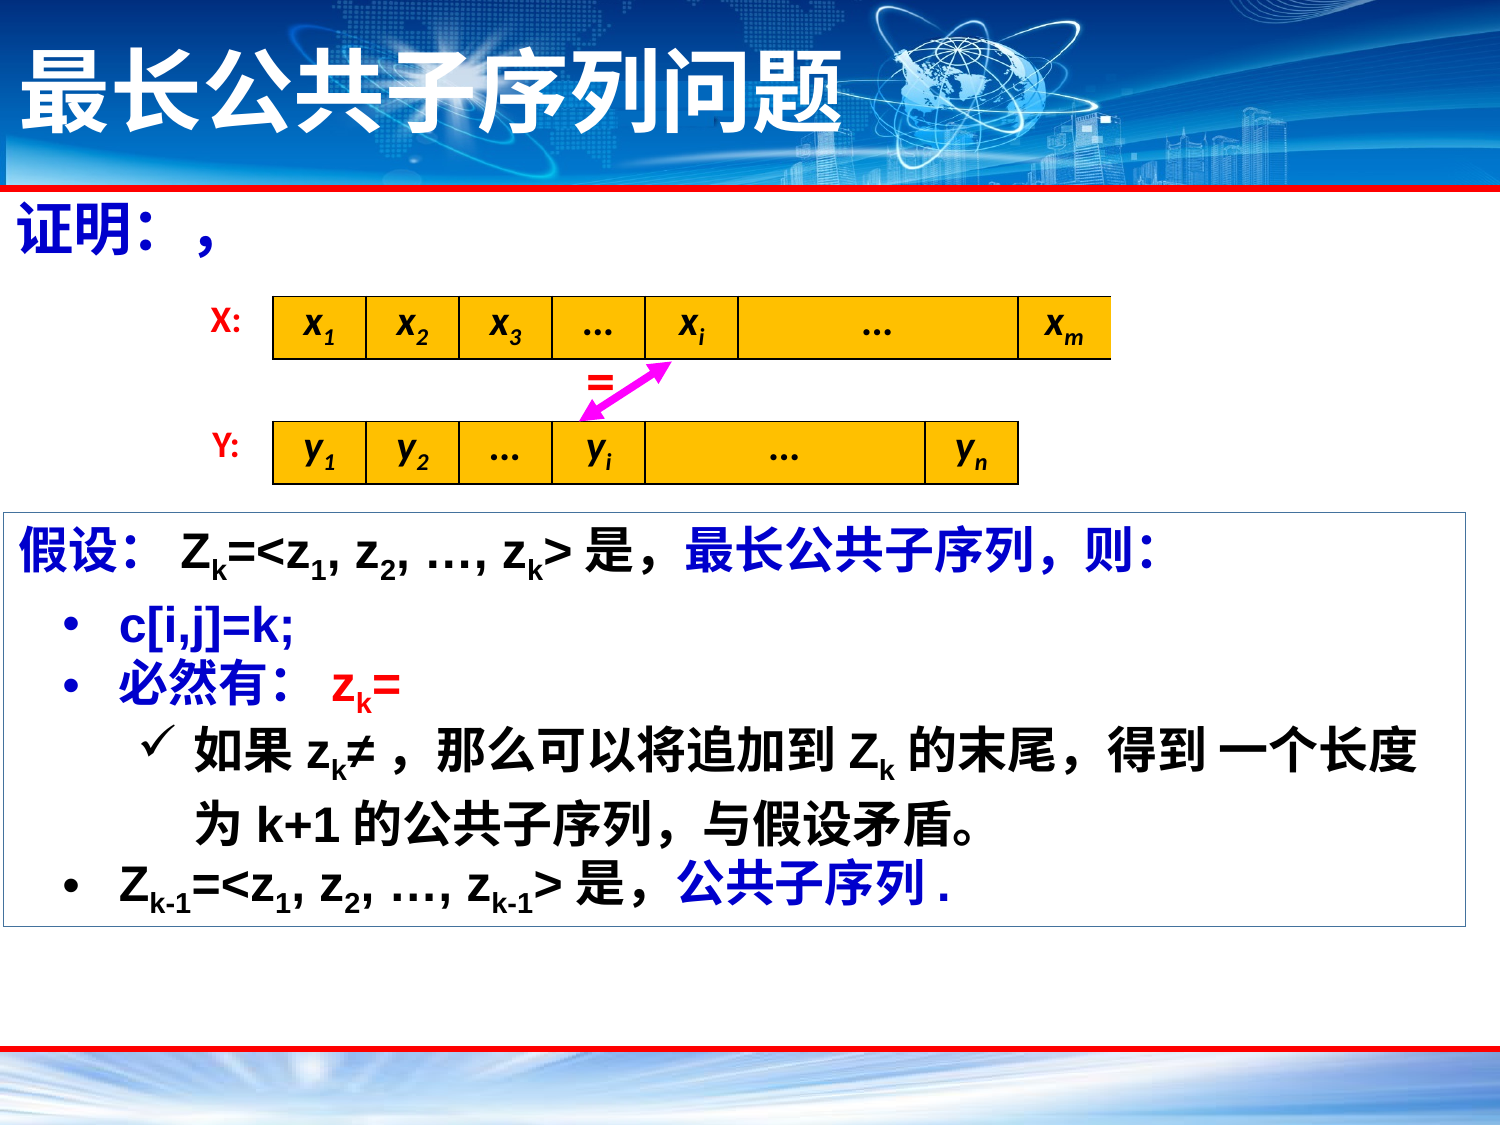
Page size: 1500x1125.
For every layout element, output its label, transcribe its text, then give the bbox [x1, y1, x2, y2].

table_header yi [553, 422, 644, 483]
table_header … [553, 297, 644, 358]
table_header xi [646, 297, 737, 358]
table_header x3 [460, 297, 551, 358]
text_box = [566, 347, 635, 409]
table_header … [739, 297, 1017, 358]
table_header x2 [367, 297, 458, 358]
picture [0, 1052, 1500, 1125]
table_header x1 [274, 297, 365, 358]
table_header … [460, 422, 551, 483]
table_header xm [1019, 297, 1111, 358]
table_header … [646, 422, 924, 483]
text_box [578, 361, 672, 422]
table_header y1 [274, 422, 365, 483]
picture [0, 0, 1500, 185]
table_header X: [180, 297, 272, 359]
table_header yn [926, 422, 1017, 483]
title 最长公共子序列问题 [3, 2, 1500, 189]
table_header y2 [367, 422, 458, 483]
table_header Y: [180, 422, 272, 484]
